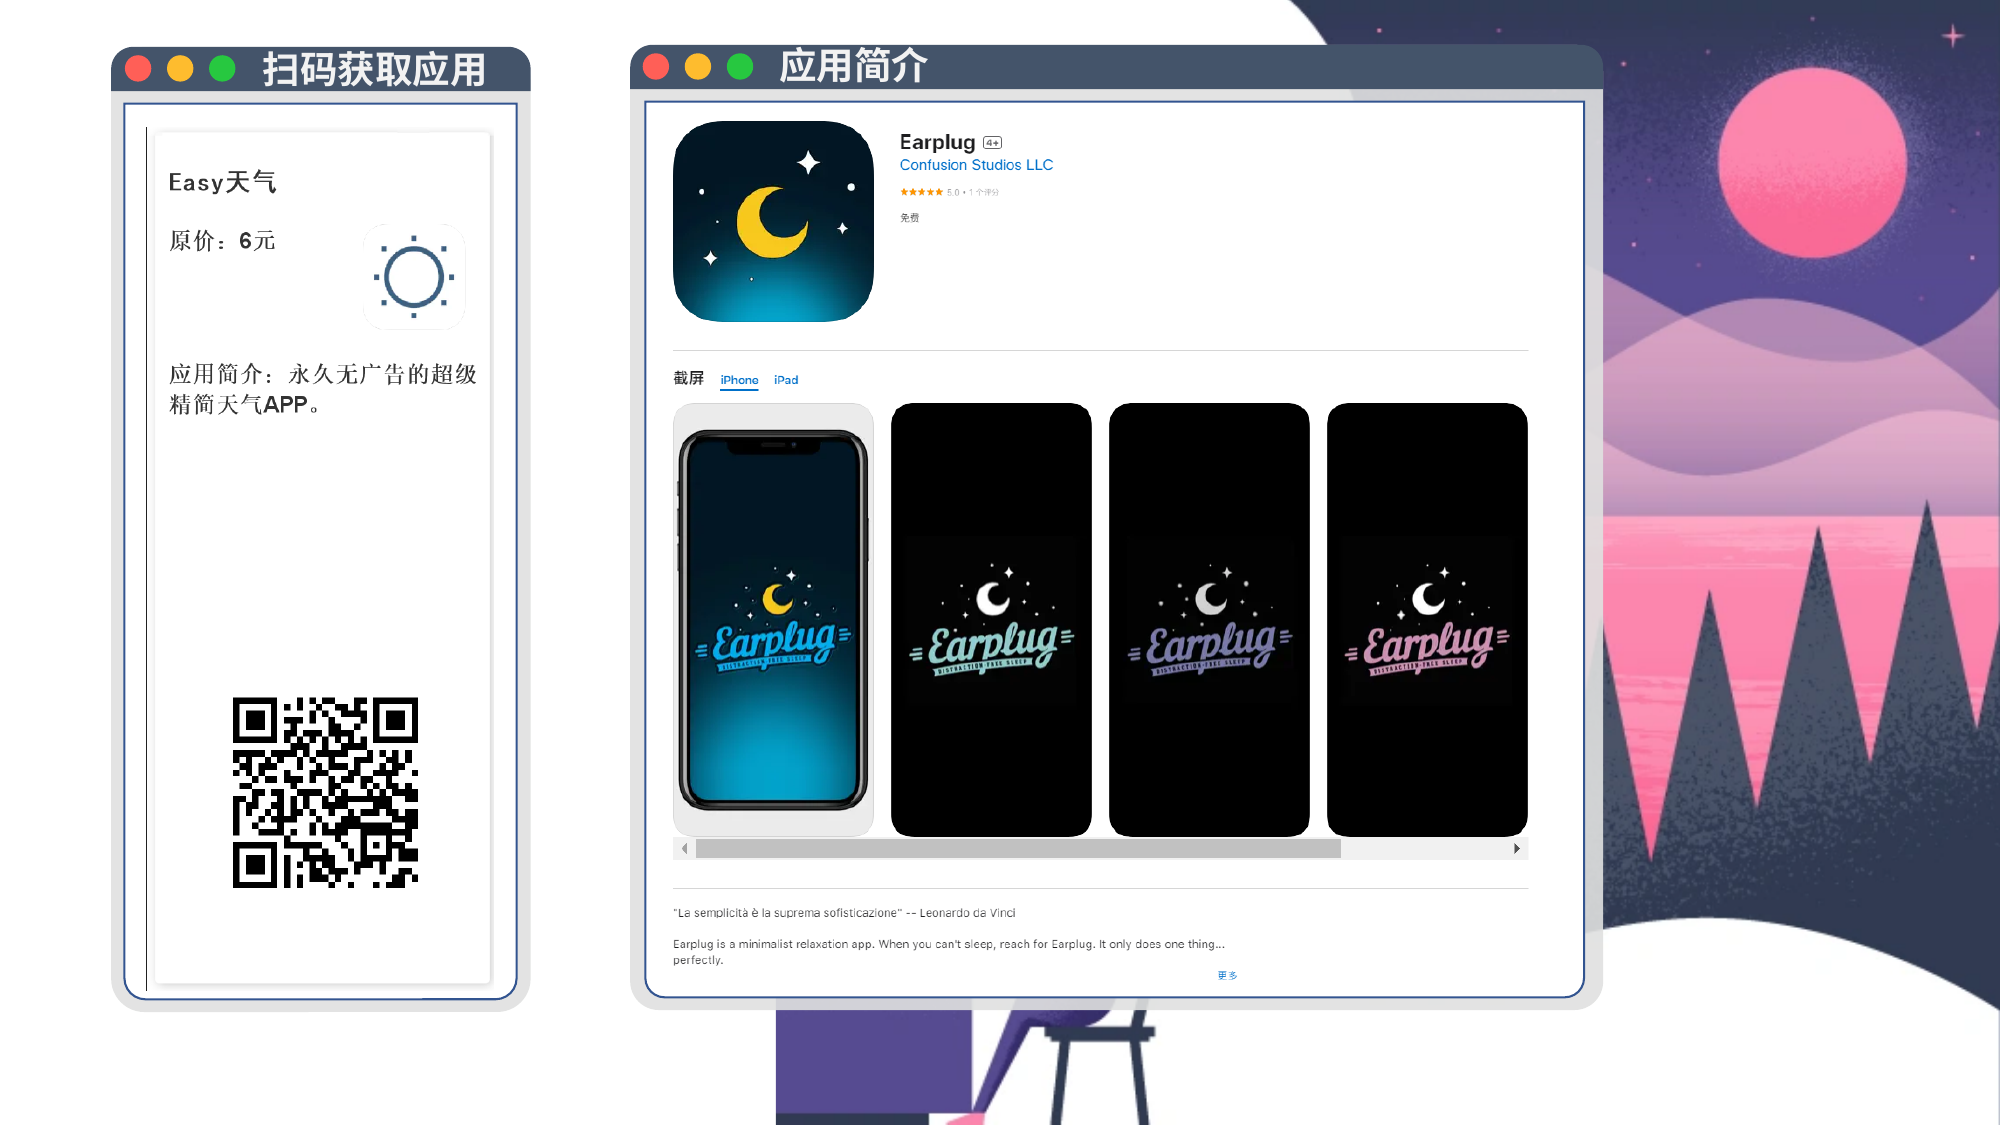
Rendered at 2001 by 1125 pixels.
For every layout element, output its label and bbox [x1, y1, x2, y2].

picture [775, 0, 2000, 1125]
text_box [111, 38, 531, 1012]
picture [662, 113, 1535, 986]
text_box [630, 34, 1604, 1010]
